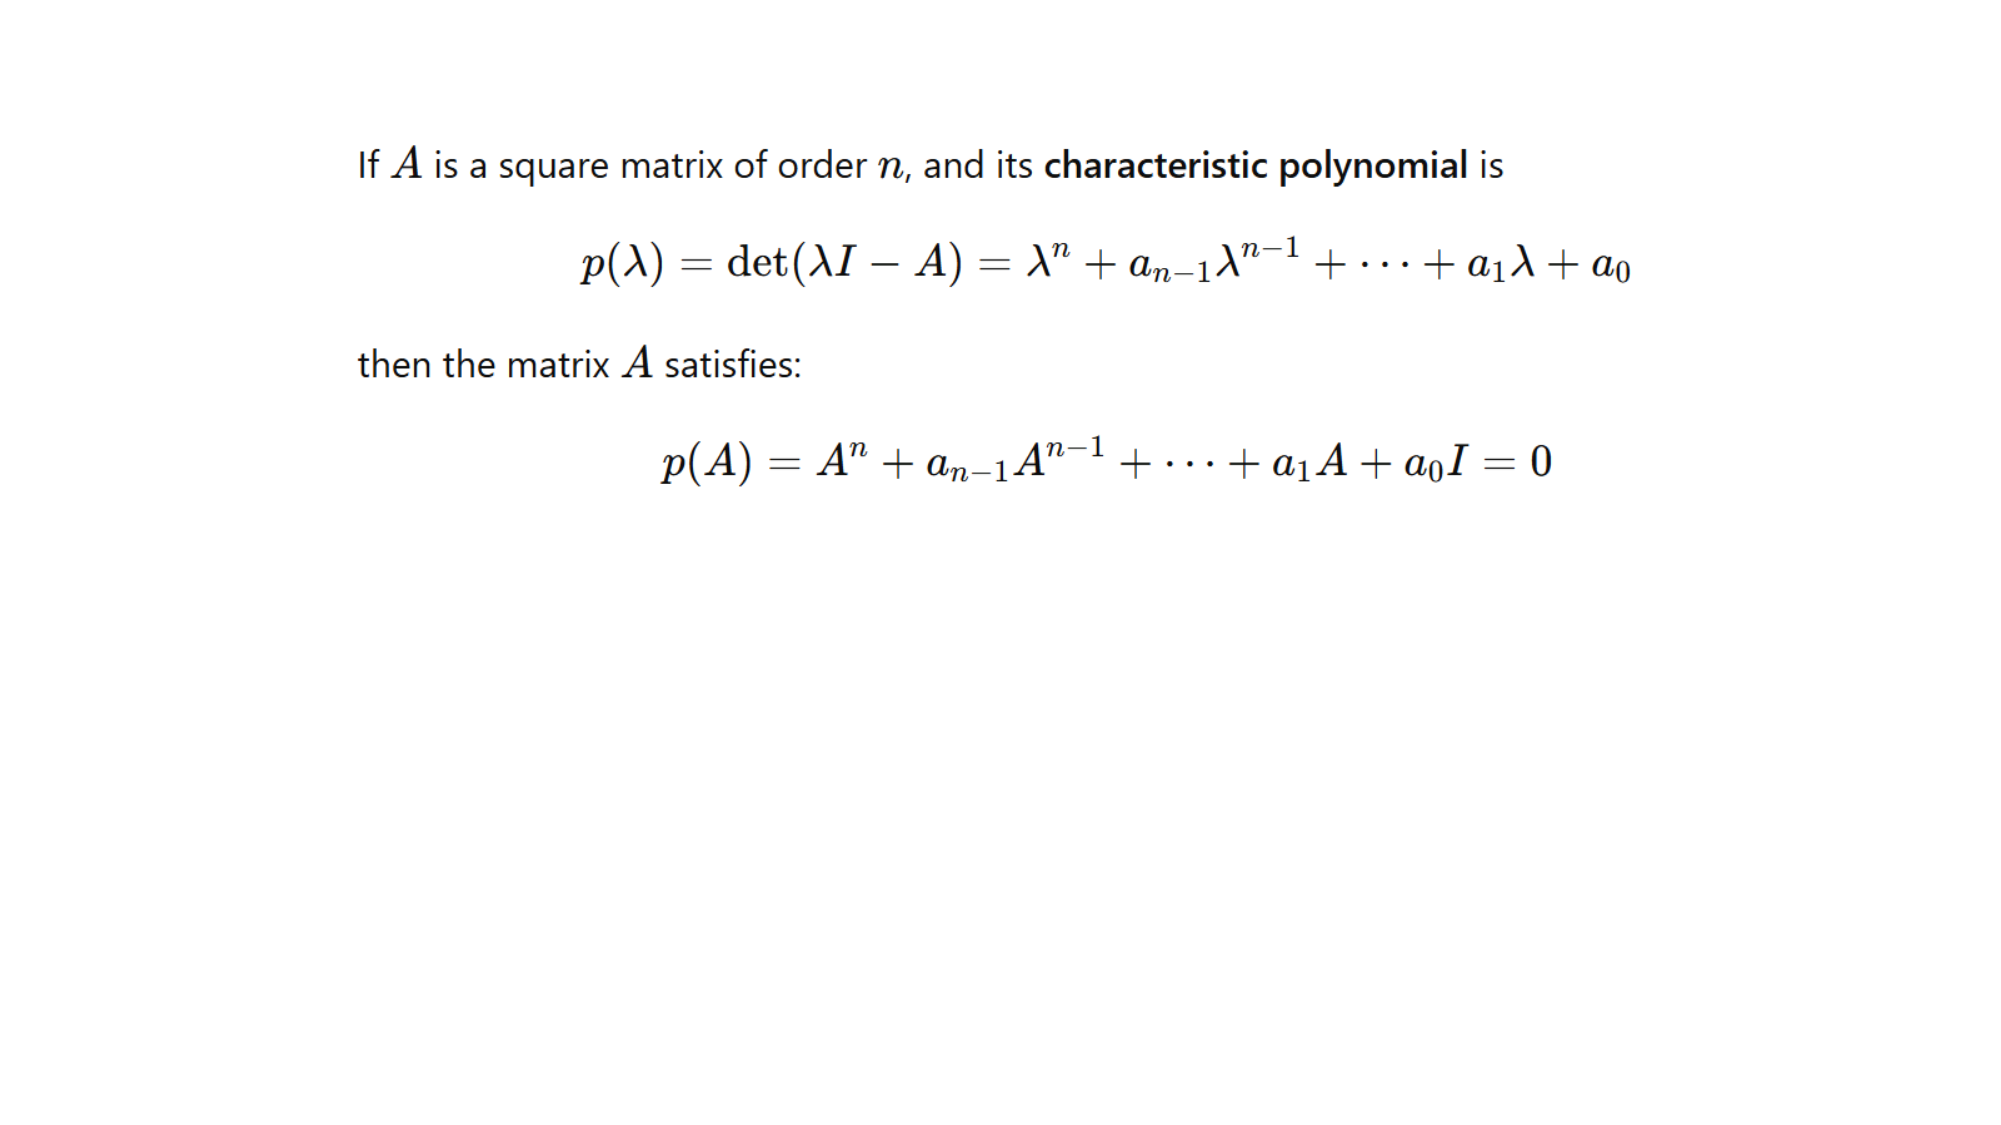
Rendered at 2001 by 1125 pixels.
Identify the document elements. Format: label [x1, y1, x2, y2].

picture [338, 109, 1801, 563]
